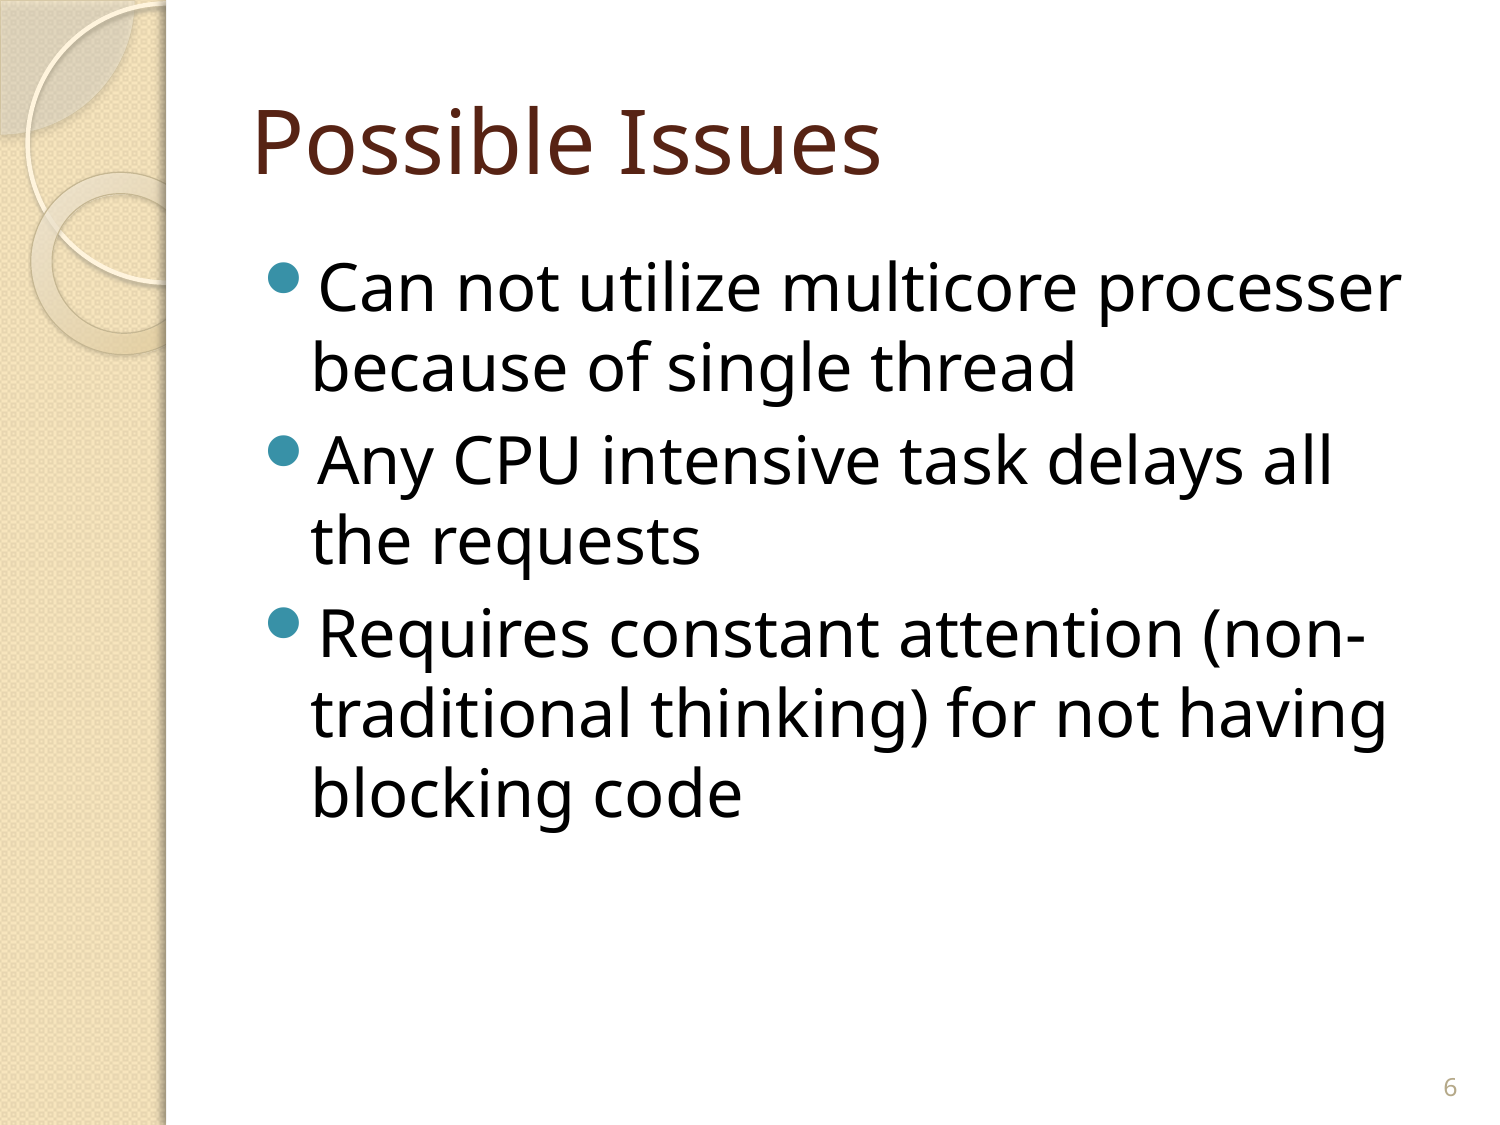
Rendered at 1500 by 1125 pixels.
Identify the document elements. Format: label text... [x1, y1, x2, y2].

slide_number 6 [1413, 1034, 1488, 1113]
list Can not utilize multicore processer because of single thread Any CPU intensive task delays all the requests Requires constant attention (non-traditional thinking) for not having blocking code [235, 237, 1466, 1025]
title Possible Issues [235, 45, 1466, 233]
